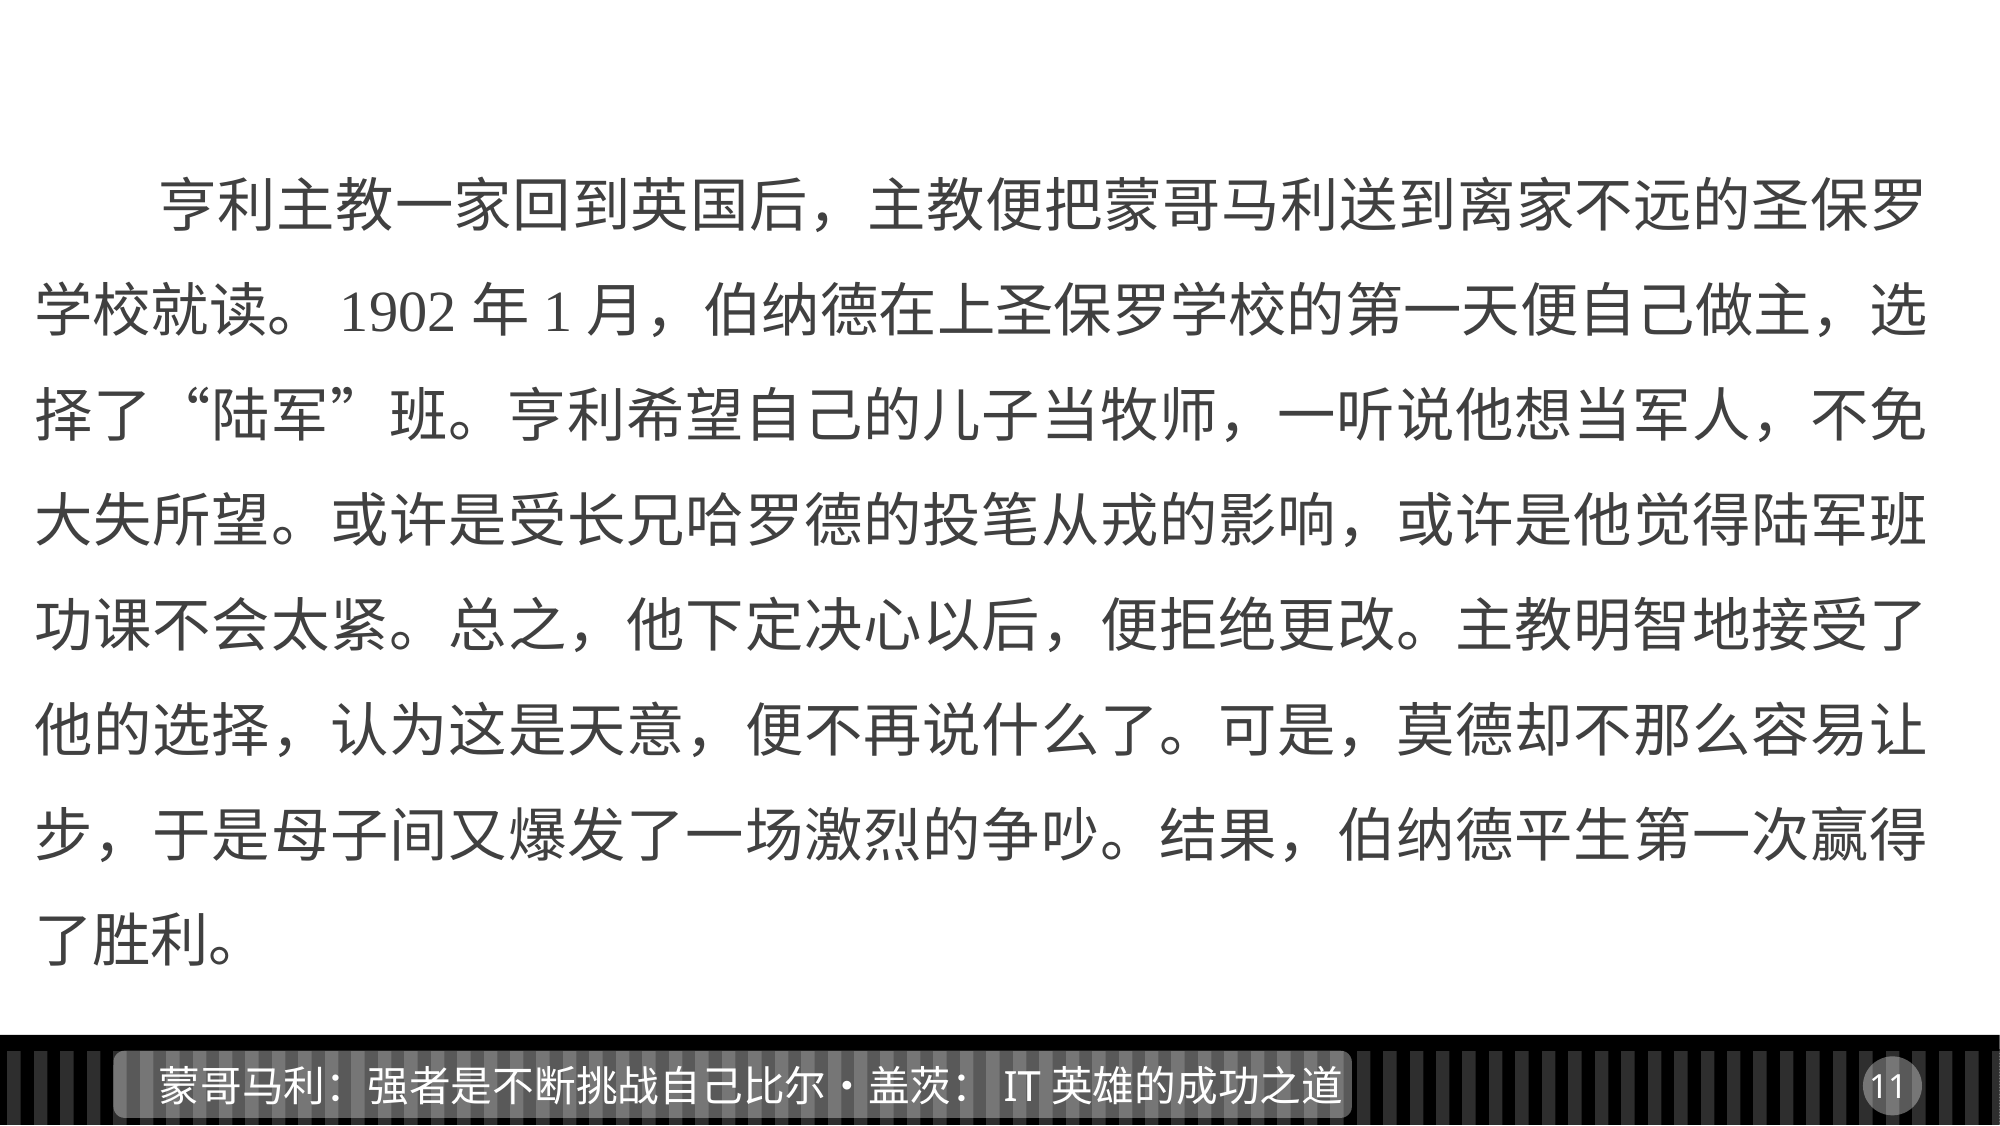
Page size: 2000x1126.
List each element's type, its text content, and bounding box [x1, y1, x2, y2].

text_box 亨利主教一家回到英国后，主教便把蒙哥马利送到离家不远的圣保罗学校就读。1902年1月，伯纳德在上圣保罗学校的第一天便自己做主，选择了“陆军”班。亨利希望自己的儿子当牧师，一听说他想当军人，不免大失所望。或许是受长兄哈罗德的投笔从戎的影响，或许是他觉得陆军班功课不会太紧。总之，他下定决心以后，便拒绝更改。主教明智地接受了他的选择，认为这是天意，便不再说什么了。可是，莫德却不那么容易让步，于是母子间又爆发了一场激烈的争吵。结果，伯纳德平生第一次赢得了胜利。 [19, 125, 1943, 981]
